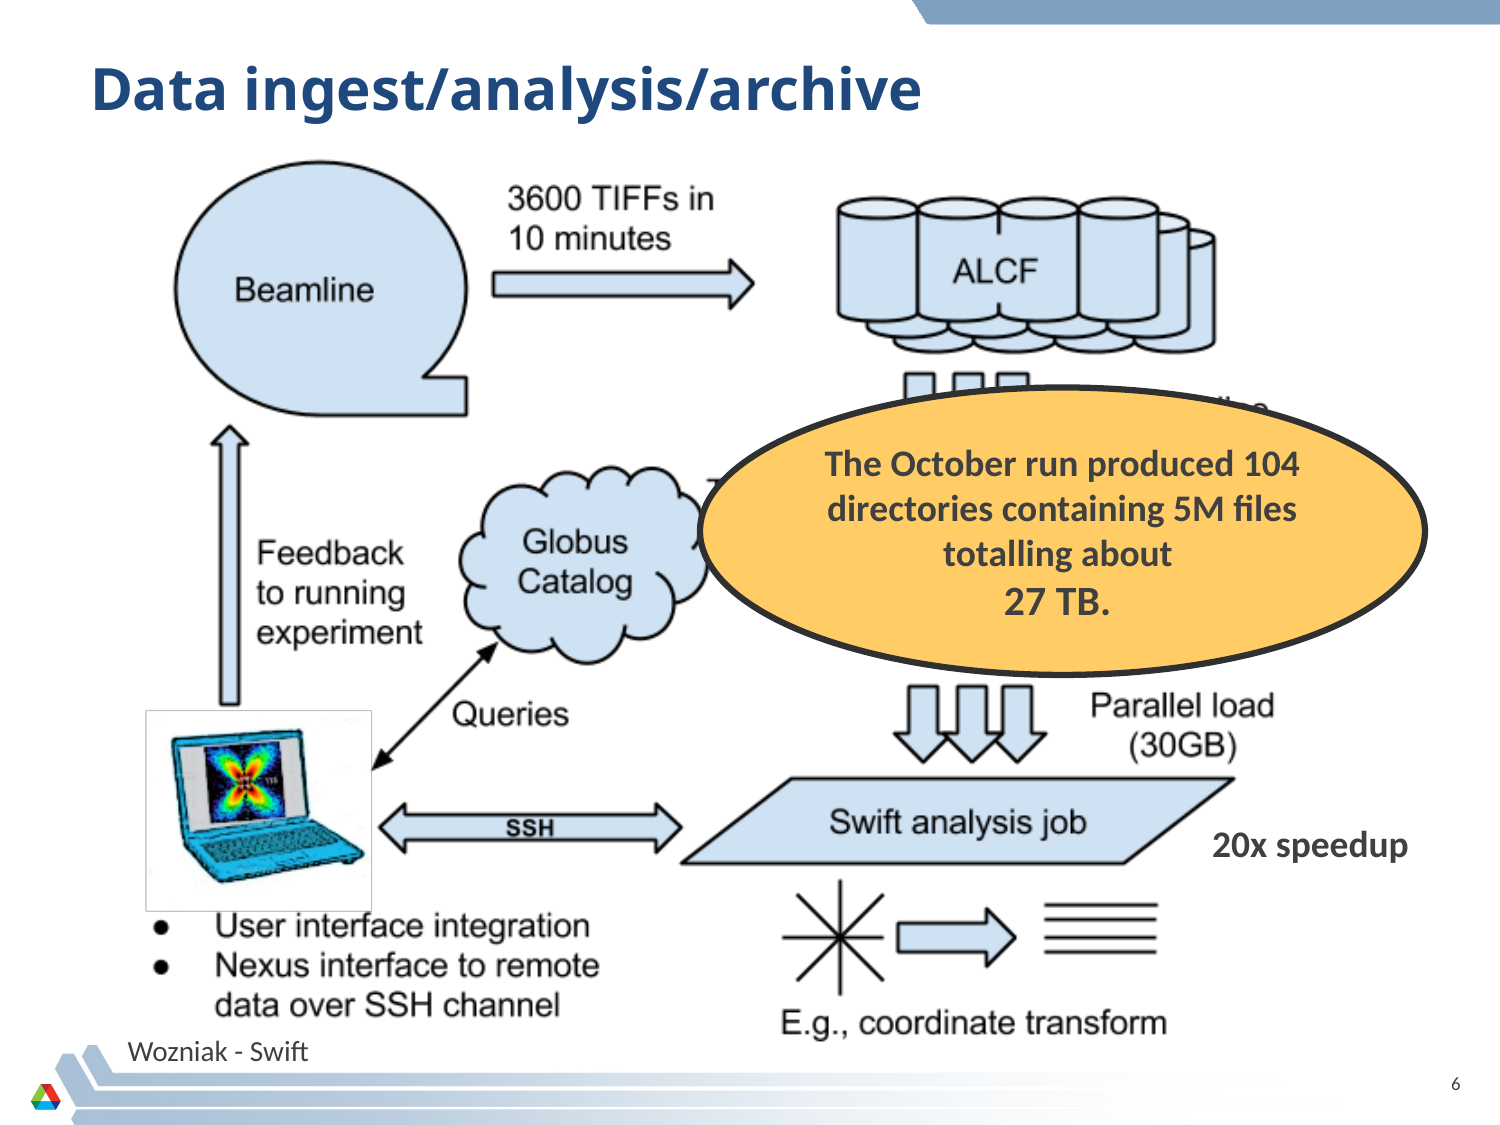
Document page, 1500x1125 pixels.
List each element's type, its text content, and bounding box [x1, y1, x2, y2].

title Data ingest/analysis/archive [74, 44, 1426, 233]
picture [0, 0, 1500, 26]
text_box 20x speedup [1316, 812, 1424, 873]
slide_number 6 [1412, 1064, 1476, 1125]
text_box The October run produced 104 directories containing 5M files totalling about 27 TB. [1316, 428, 1426, 634]
picture [0, 149, 1500, 1125]
footer Wozniak - Swift [112, 1057, 1088, 1063]
